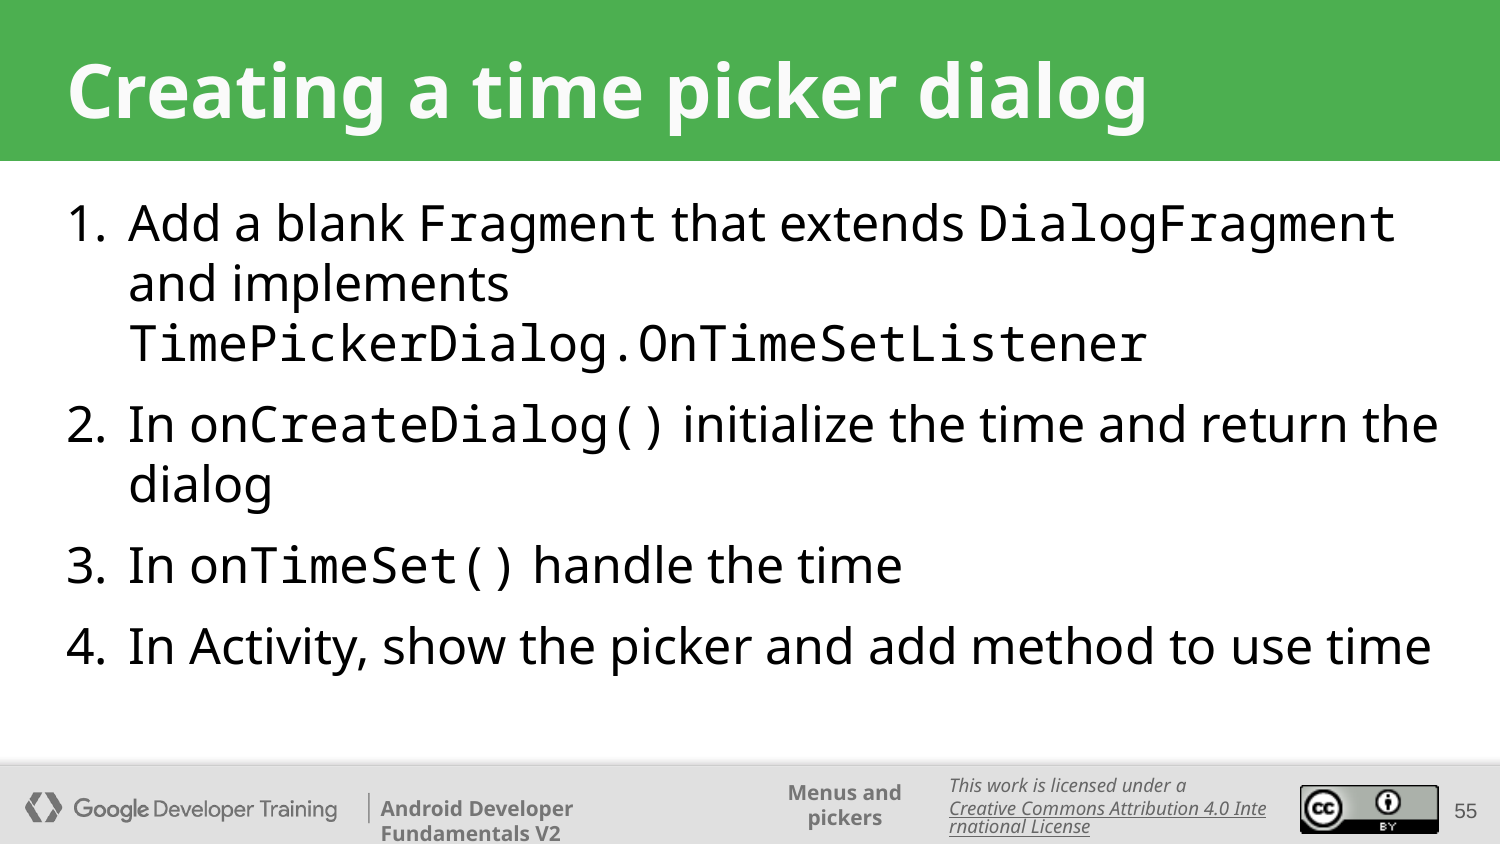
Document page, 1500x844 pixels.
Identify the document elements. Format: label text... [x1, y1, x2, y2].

slide_number ‹#› [1402, 777, 1493, 842]
picture [0, 161, 1500, 844]
list Add a blank Fragment that extends DialogFragment and implements TimePickerDialog.OnTimeSetListener In onCreateDialog() initialize the time and return the dialog In onTimeSet() handle the time In Activity, show the picker and add method to use time [38, 176, 1500, 733]
title Creating a time picker dialog [51, 28, 1449, 122]
